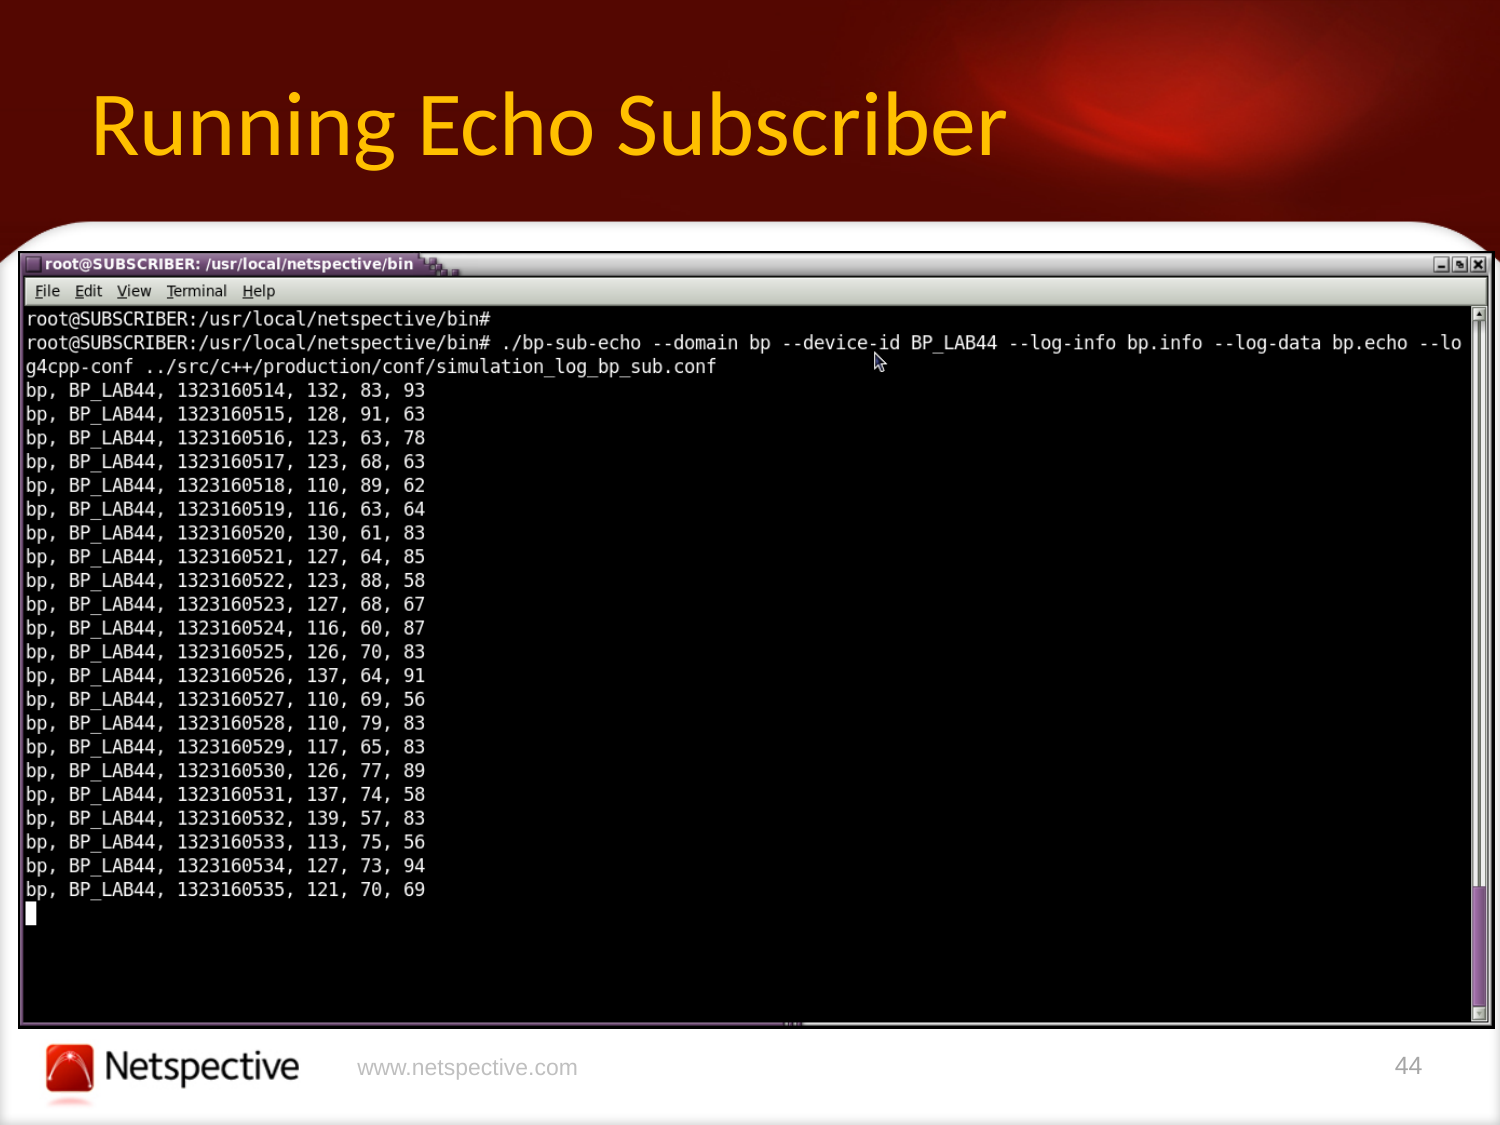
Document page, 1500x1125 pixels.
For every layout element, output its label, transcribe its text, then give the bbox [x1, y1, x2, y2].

picture [0, 0, 1500, 1125]
title Running Echo Subscriber [75, 24, 1425, 213]
